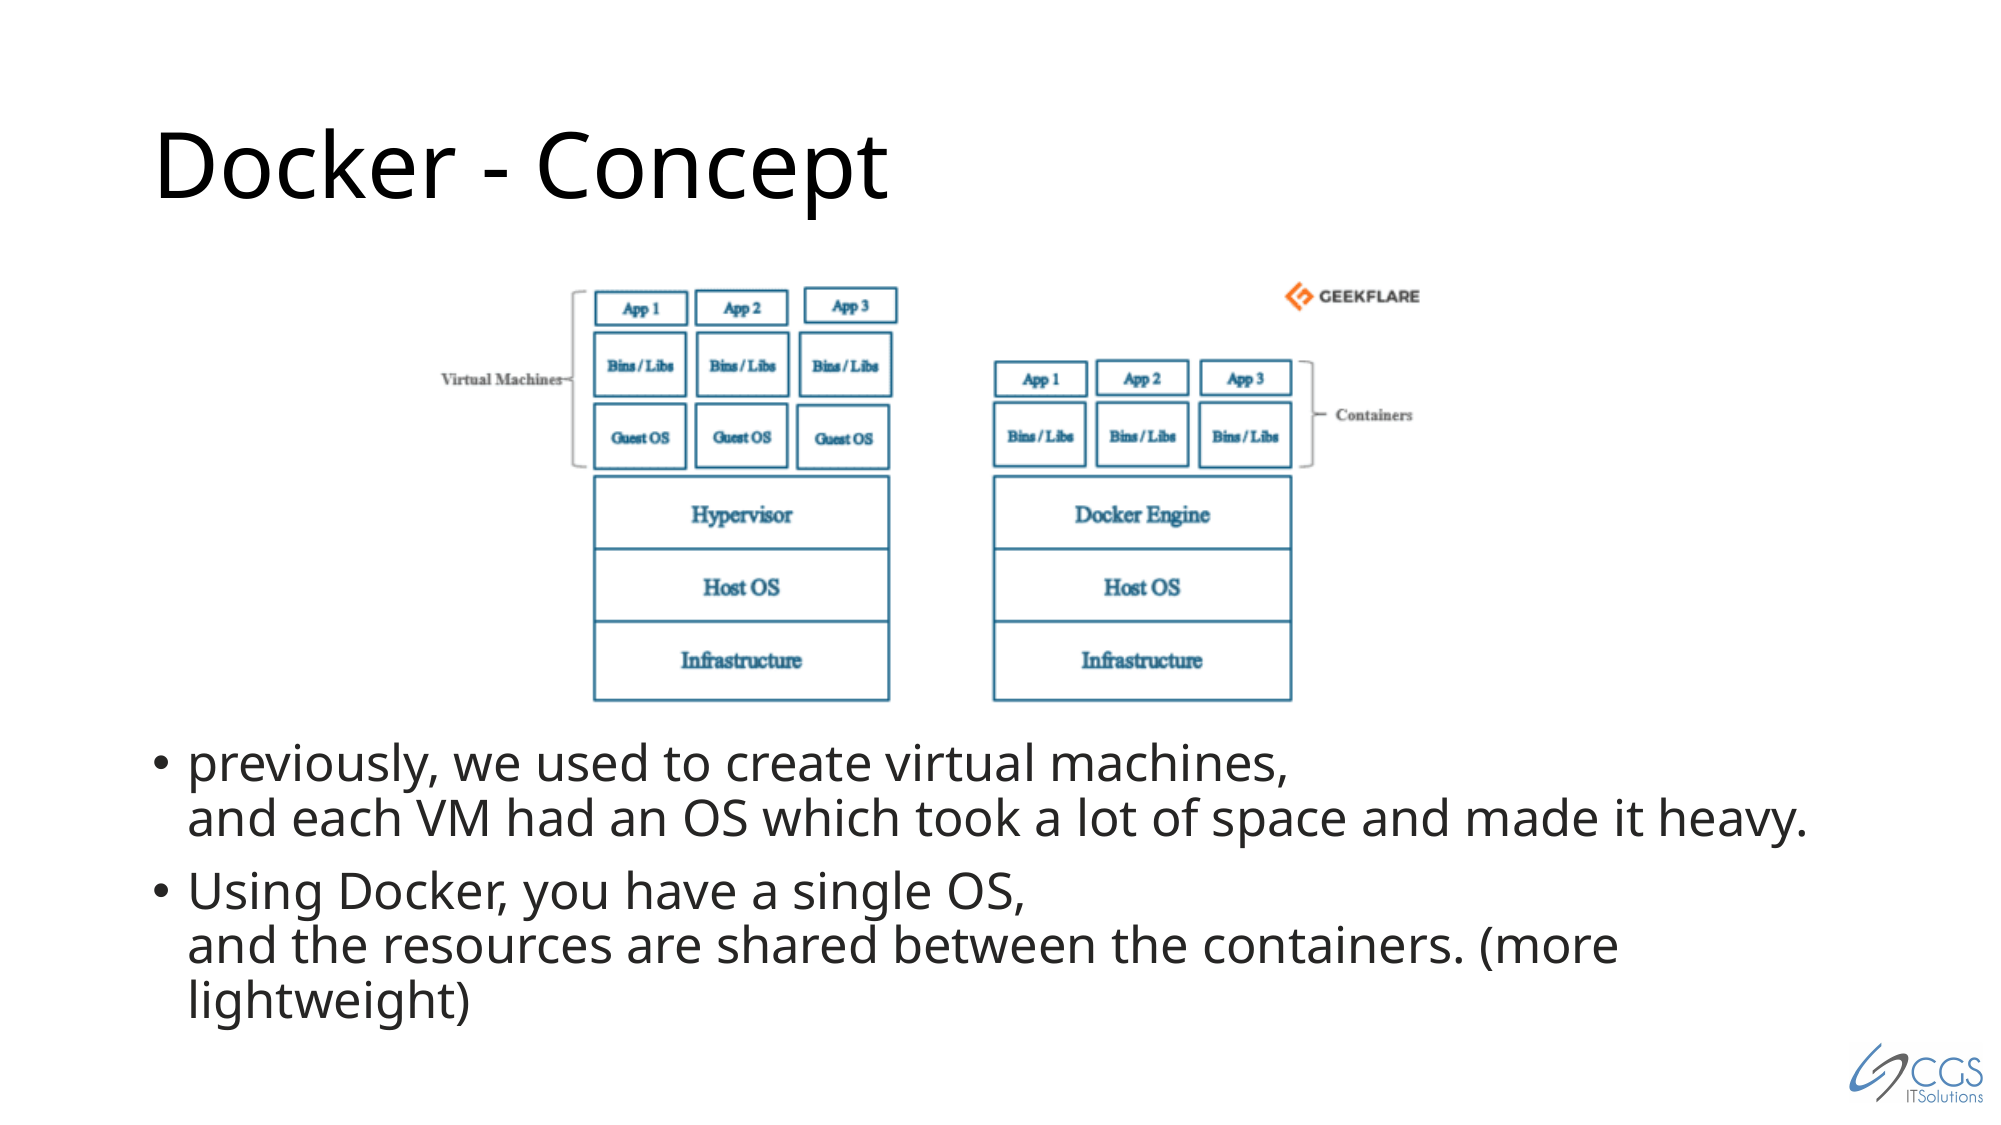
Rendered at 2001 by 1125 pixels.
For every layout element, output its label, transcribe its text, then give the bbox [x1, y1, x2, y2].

picture [426, 277, 1436, 712]
picture [1849, 1042, 1983, 1103]
title Docker - Concept [137, 59, 1863, 278]
list previously, we used to create virtual machines, and each VM had an OS which took a lot of space and made it heavy. Using Docker, you have a single OS, and the resources are shared between the containers. (more lightweight) [137, 730, 1863, 1043]
